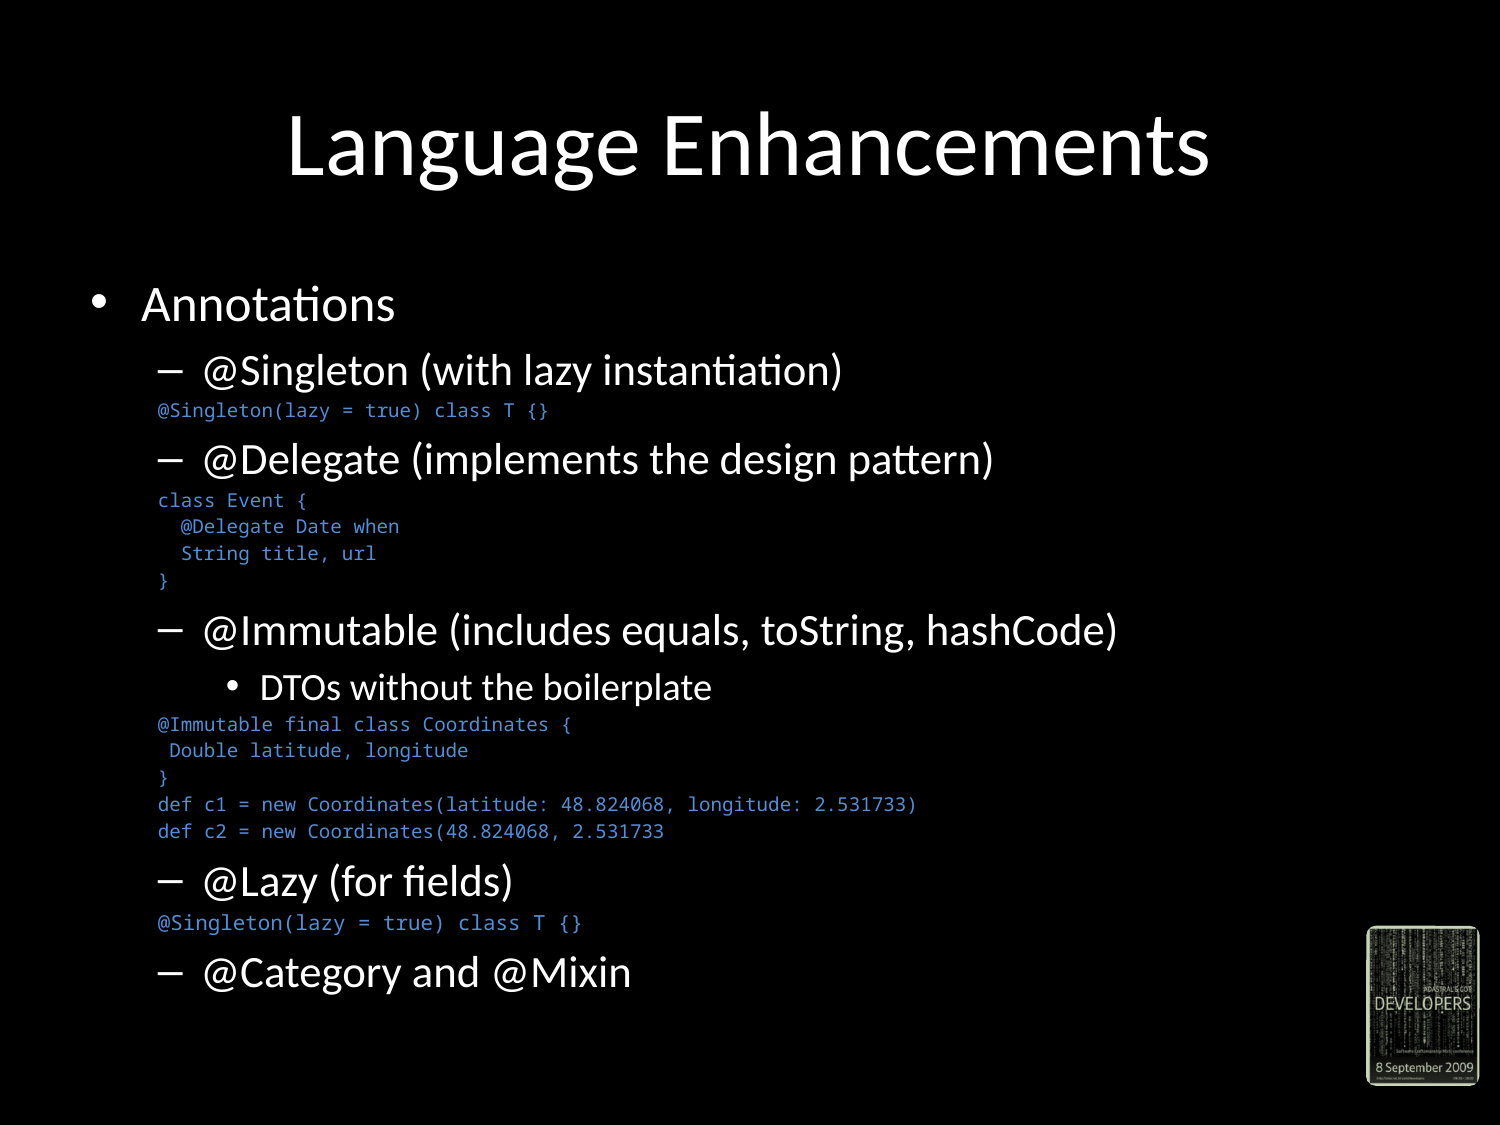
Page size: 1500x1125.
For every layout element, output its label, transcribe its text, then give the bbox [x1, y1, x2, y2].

list Annotations @Singleton (with lazy instantiation) @Singleton(lazy = true) class T {} @Delegate (implements the design pattern) class Event { @Delegate Date when String title, url } @Immutable (includes equals, toString, hashCode) DTOs without the boilerplate @Immutable final class Coordinates { Double latitude, longitude } def c1 = new Coordinates(latitude: 48.824068, longitude: 2.531733) def c2 = new Coordinates(48.824068, 2.531733 @Lazy (for fields) @Singleton(lazy = true) class T {} @Category and @Mixin [75, 262, 1425, 1005]
title Language Enhancements [75, 45, 1425, 233]
